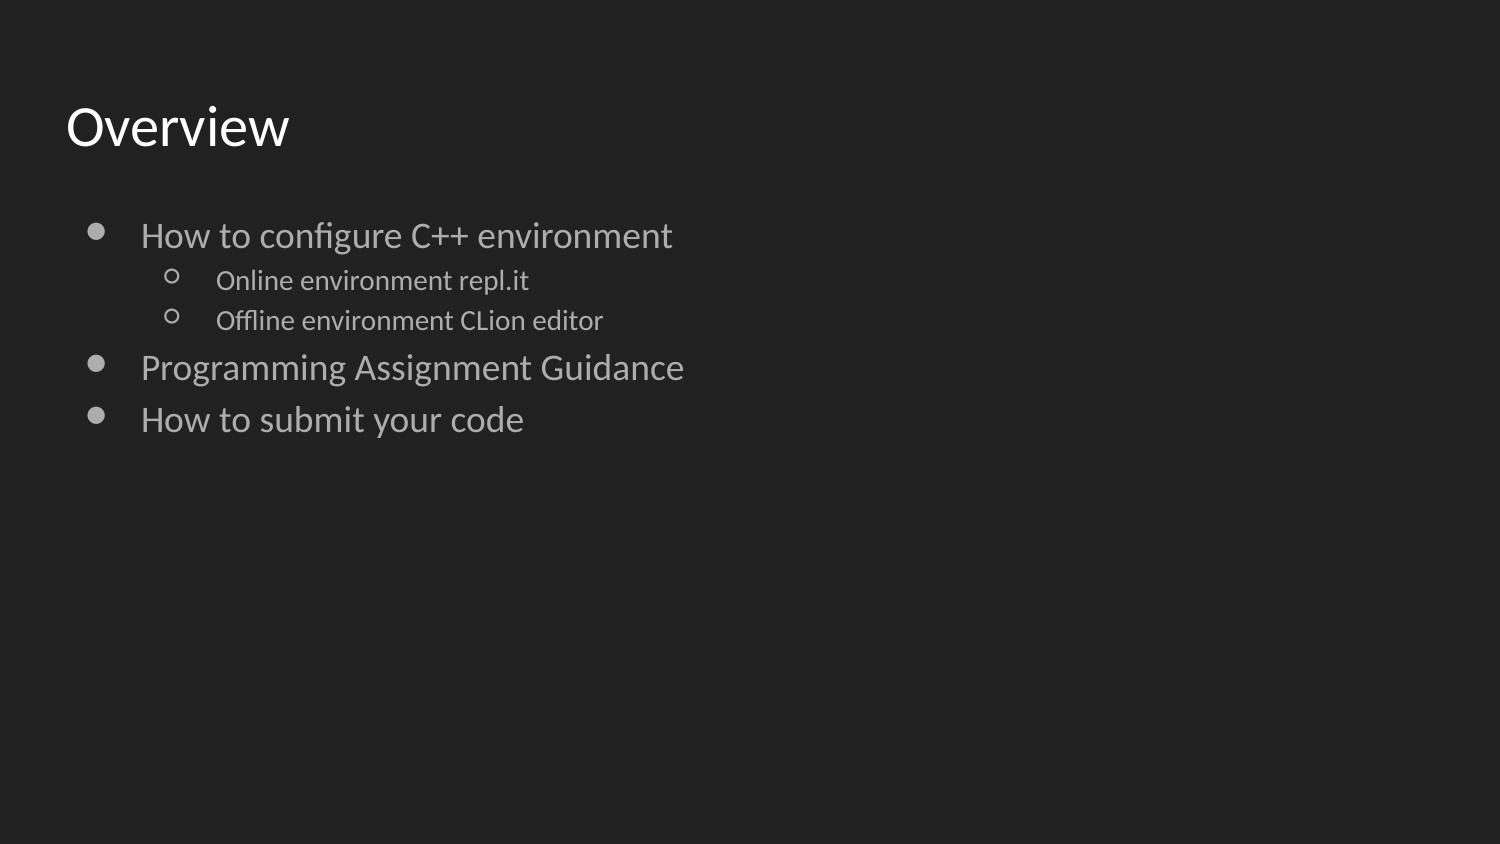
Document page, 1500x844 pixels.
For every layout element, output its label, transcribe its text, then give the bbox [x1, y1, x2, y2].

title Overview [51, 72, 1449, 167]
list How to configure C++ environment Online environment repl.it Offline environment CLion editor Programming Assignment Guidance How to submit your code [51, 189, 1449, 750]
